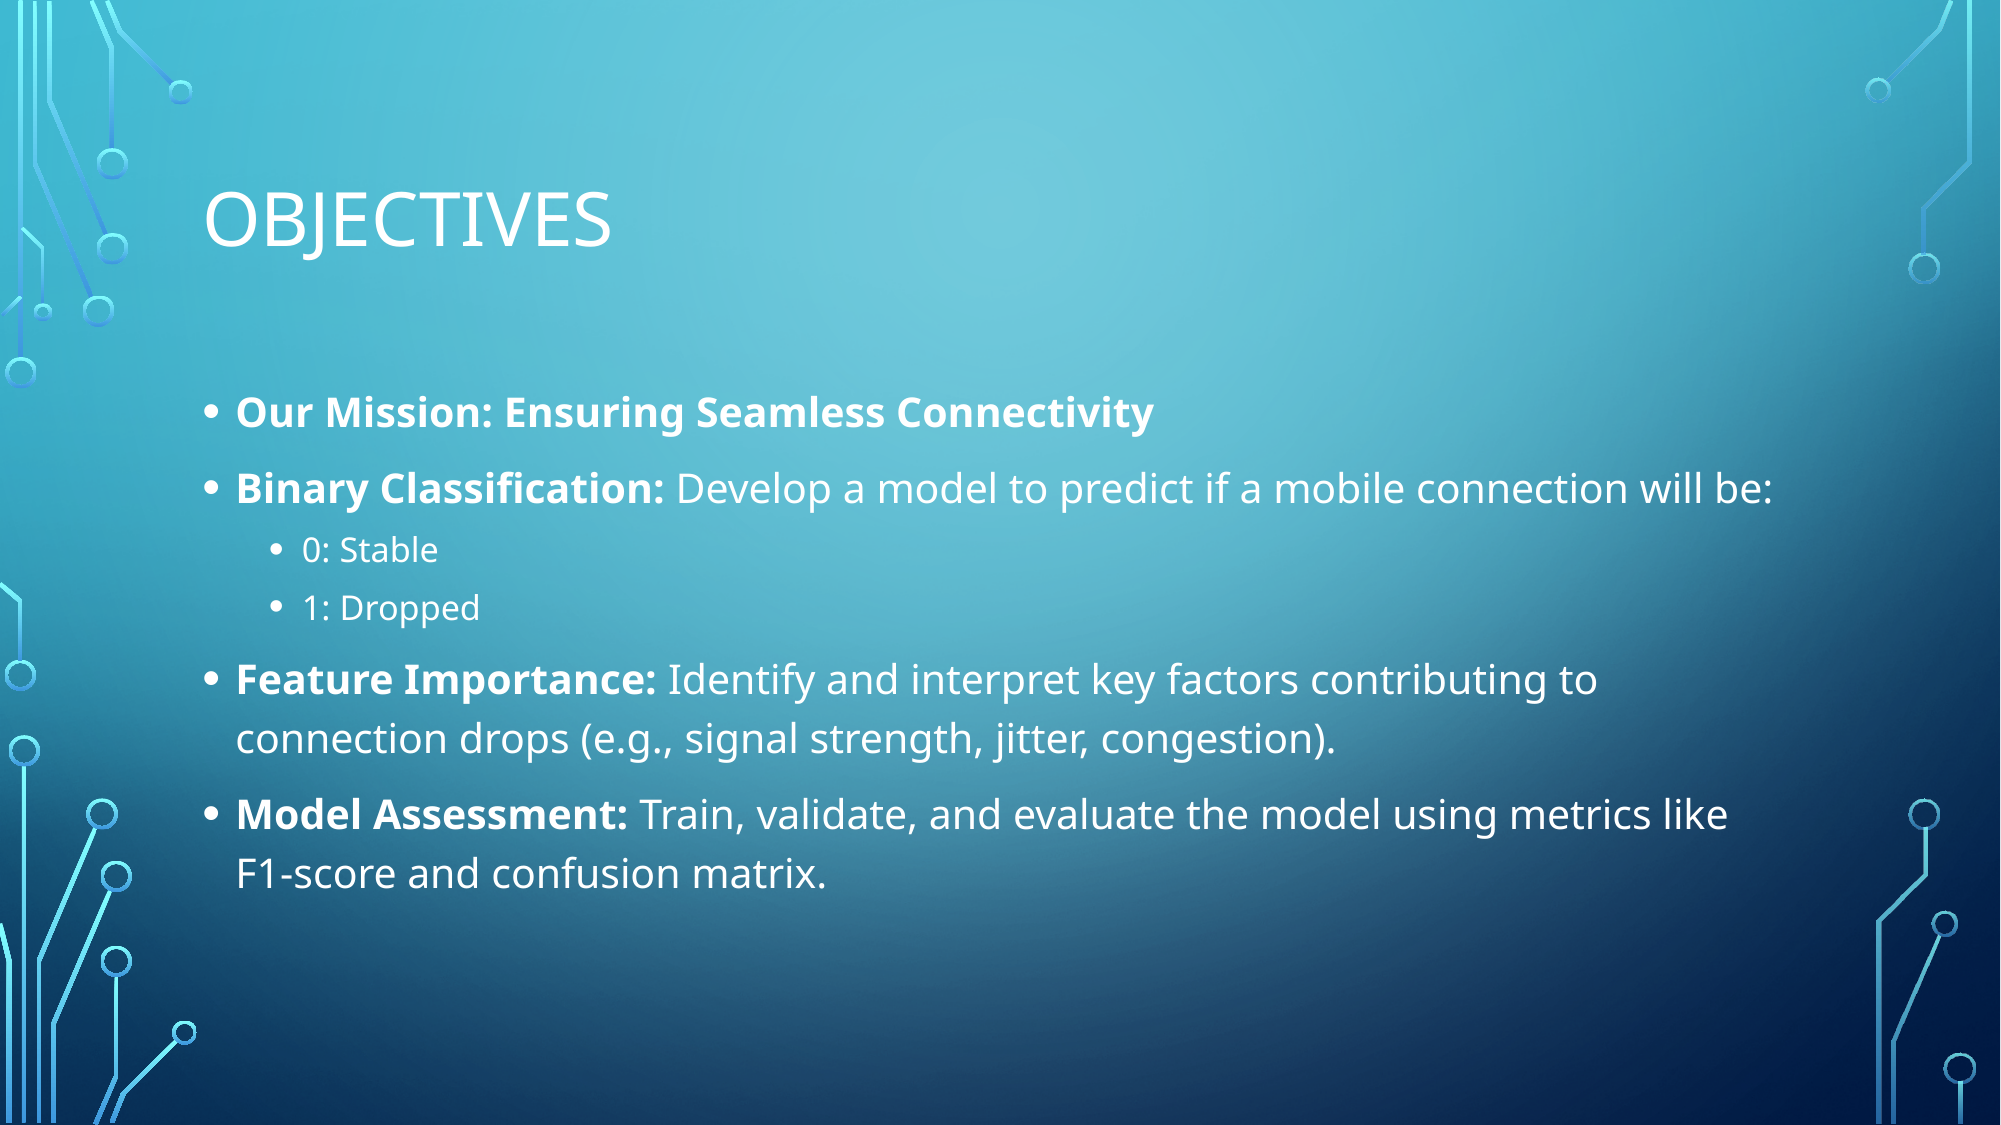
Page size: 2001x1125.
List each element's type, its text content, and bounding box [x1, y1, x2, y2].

title Objectives [187, 101, 1813, 344]
list Our Mission: Ensuring Seamless Connectivity Binary Classification: Develop a model to predict if a mobile connection will be: 0: Stable 1: Dropped Feature Importance: Identify and interpret key factors contributing to connection drops (e.g., signal strength, jitter, congestion). Model Assessment: Train, validate, and evaluate the model using metrics like F1-score and confusion matrix. [187, 369, 1813, 950]
